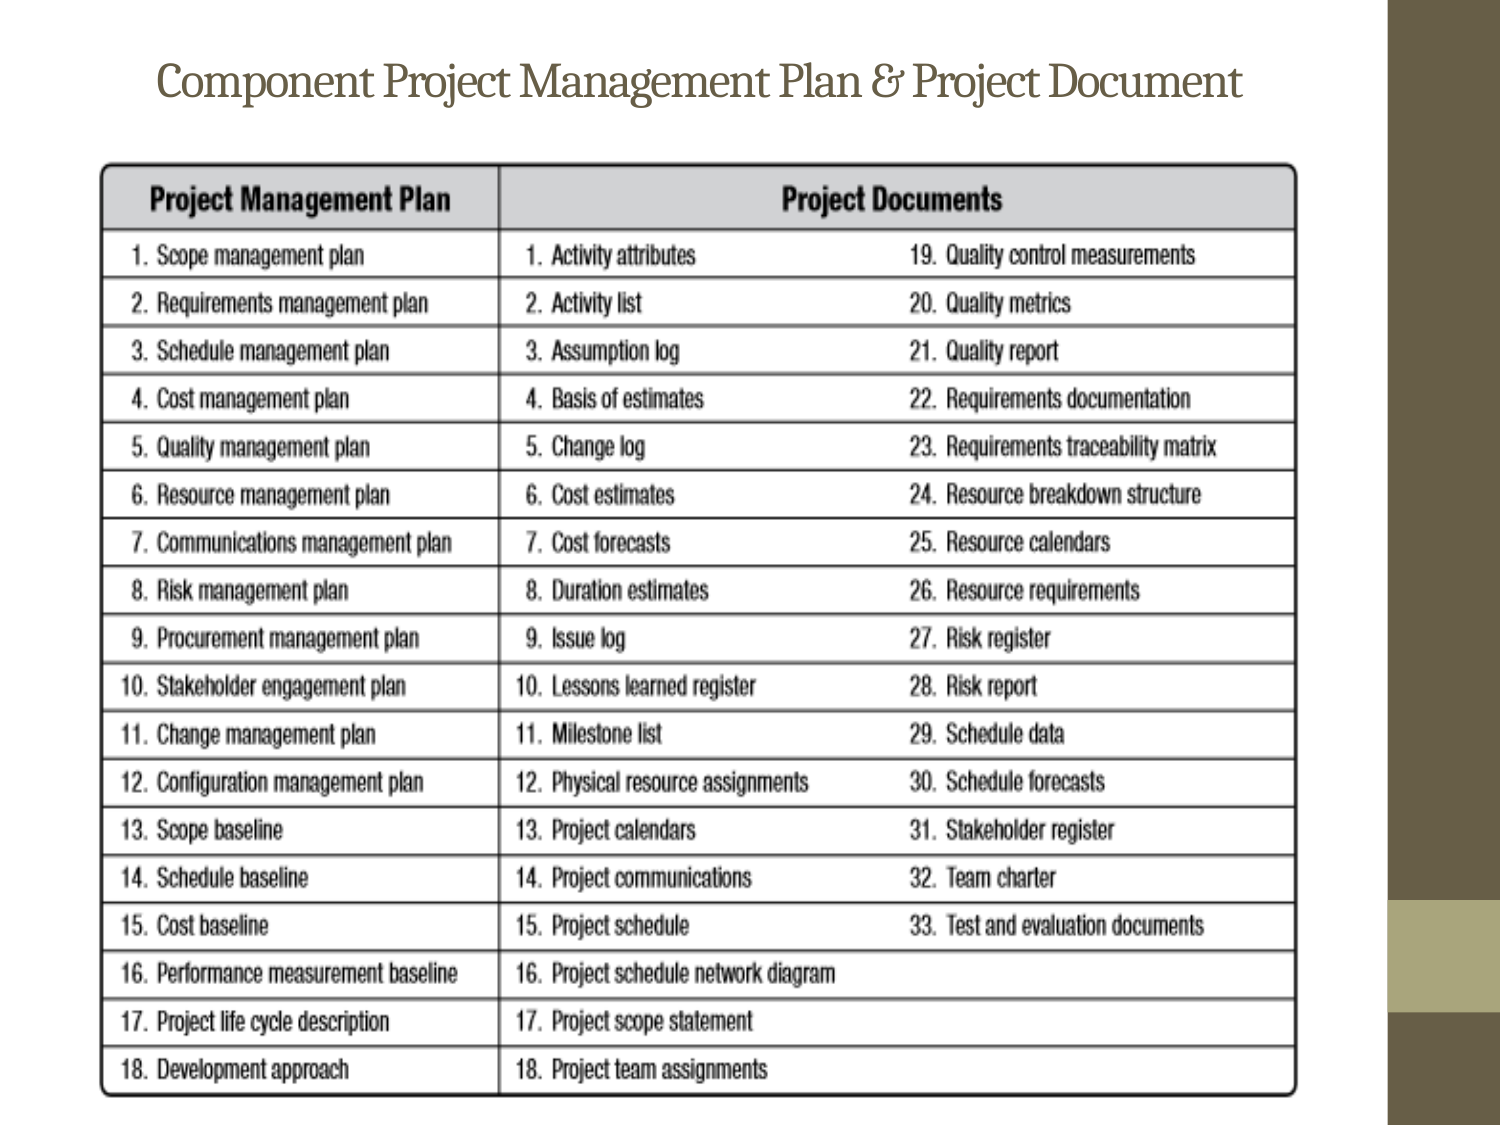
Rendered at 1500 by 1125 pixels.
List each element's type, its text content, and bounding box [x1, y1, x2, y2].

title Component Project Management Plan & Project Document [75, 0, 1325, 144]
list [74, 149, 1326, 1125]
